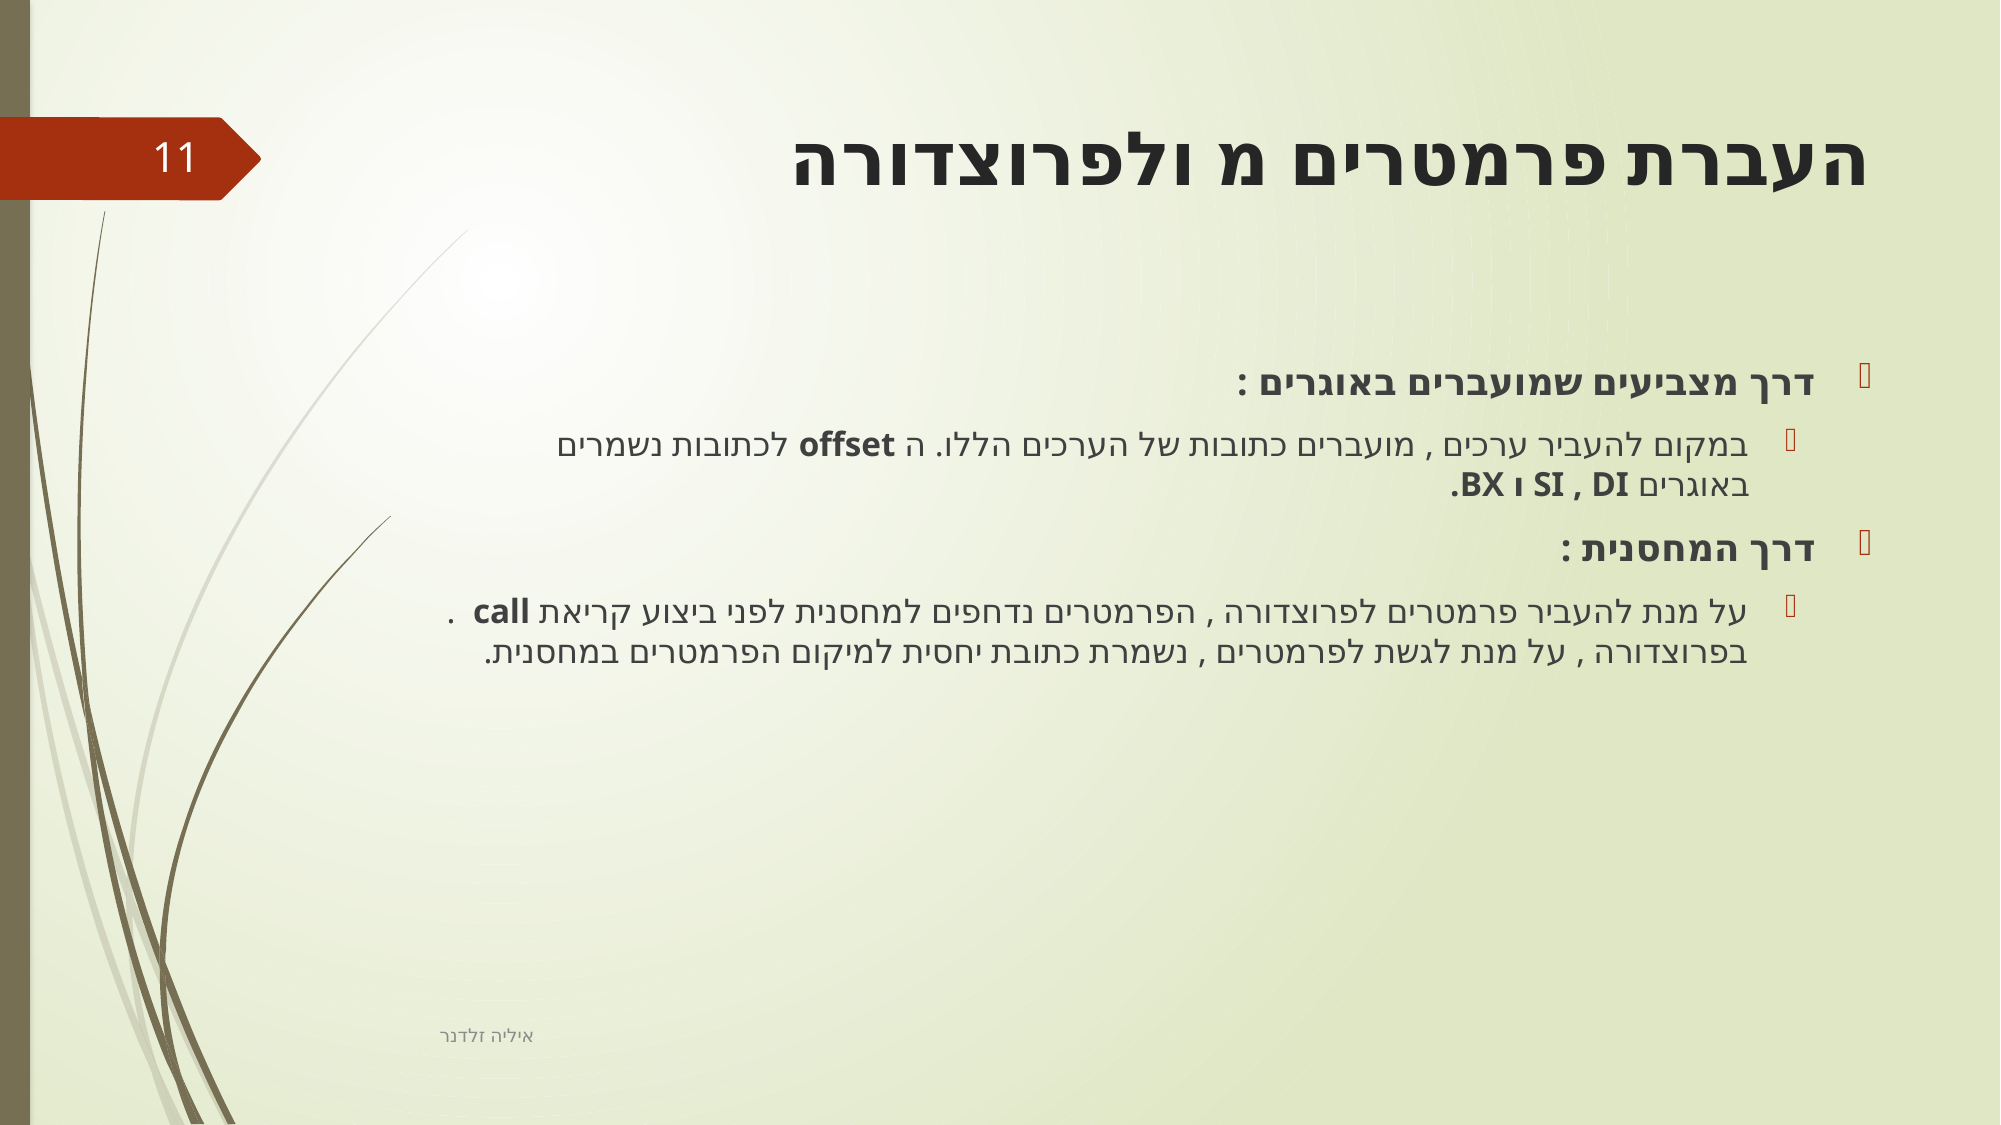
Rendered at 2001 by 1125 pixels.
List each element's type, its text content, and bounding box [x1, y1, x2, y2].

title העברת פרמטרים מ ולפרוצדורה [425, 102, 1888, 313]
list דרך מצביעים שמועברים באוגרים : במקום להעביר ערכים , מועברים כתובות של הערכים הללו. ה offset לכתובות נשמרים באוגרים SI , DI ו BX. דרך המחסנית : על מנת להעביר פרמטרים לפרוצדורה , הפרמטרים נדחפים למחסנית לפני ביצוע קריאת call . בפרוצדורה , על מנת לגשת לפרמטרים , נשמרת כתובת יחסית למיקום הפרמטרים במחסנית. [424, 350, 1888, 970]
footer איליה זלדנר [424, 1006, 1675, 1067]
slide_number 11 [87, 129, 216, 190]
